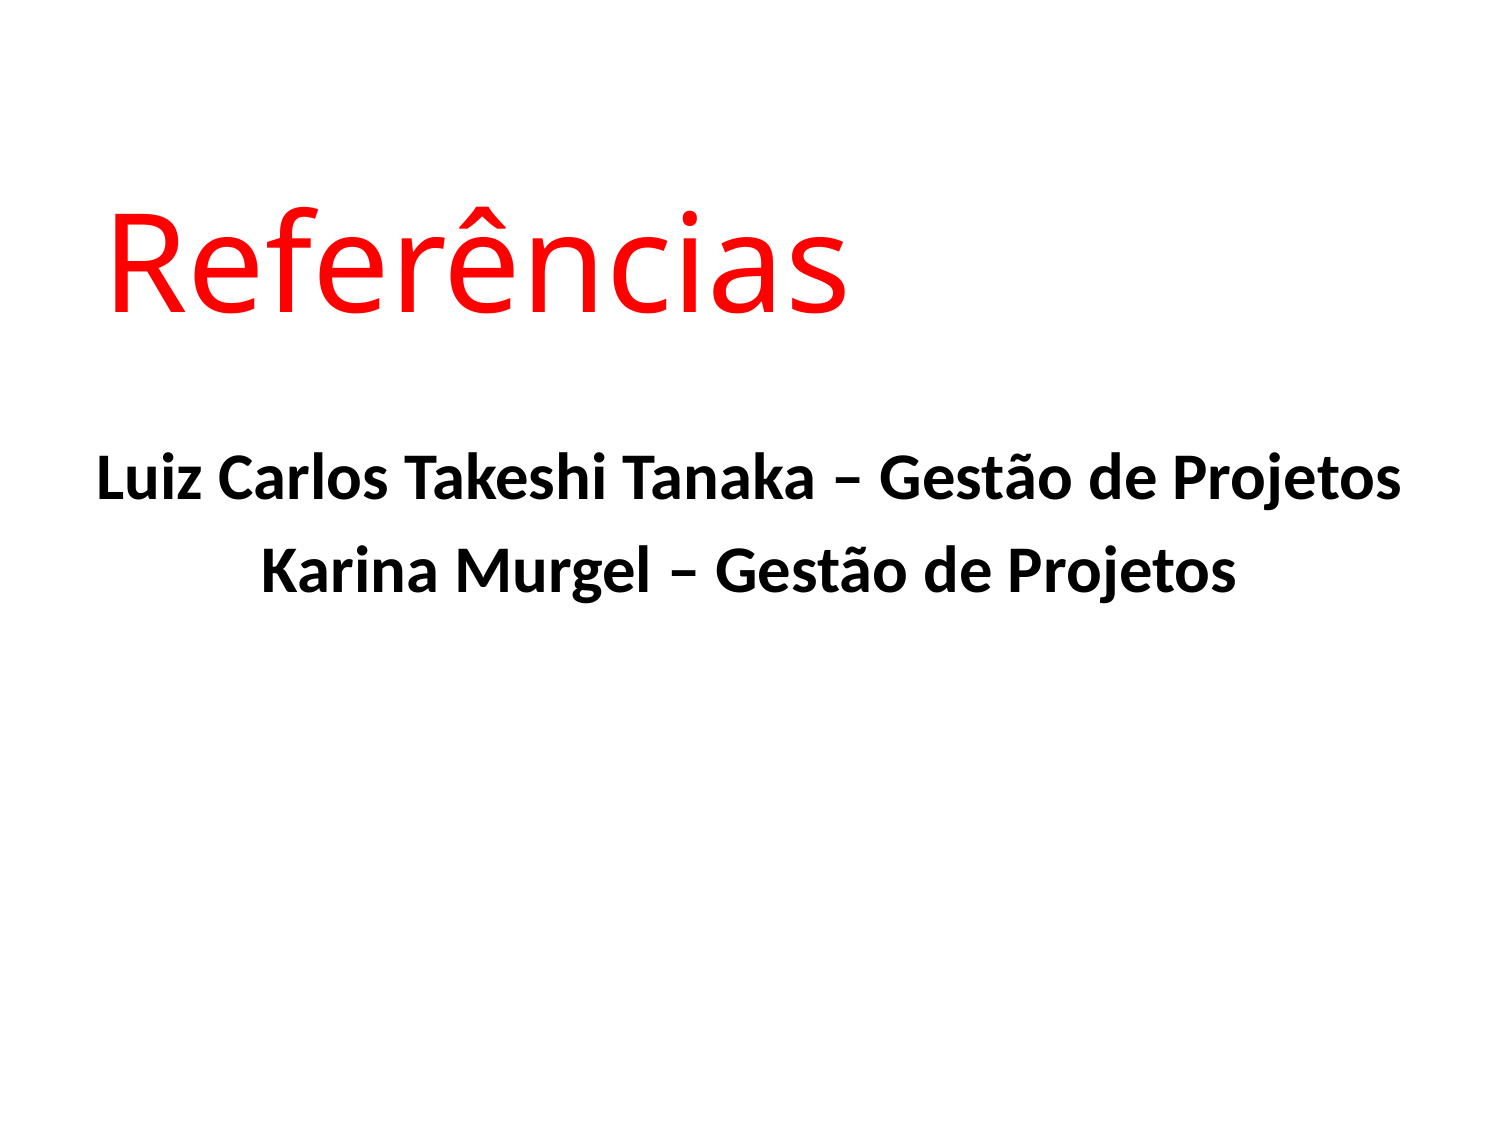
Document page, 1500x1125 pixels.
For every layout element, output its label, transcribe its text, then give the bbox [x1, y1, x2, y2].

list Luiz Carlos Takeshi Tanaka – Gestão de Projetos Karina Murgel – Gestão de Projetos [75, 425, 1425, 700]
text_box Referências [87, 167, 1356, 347]
